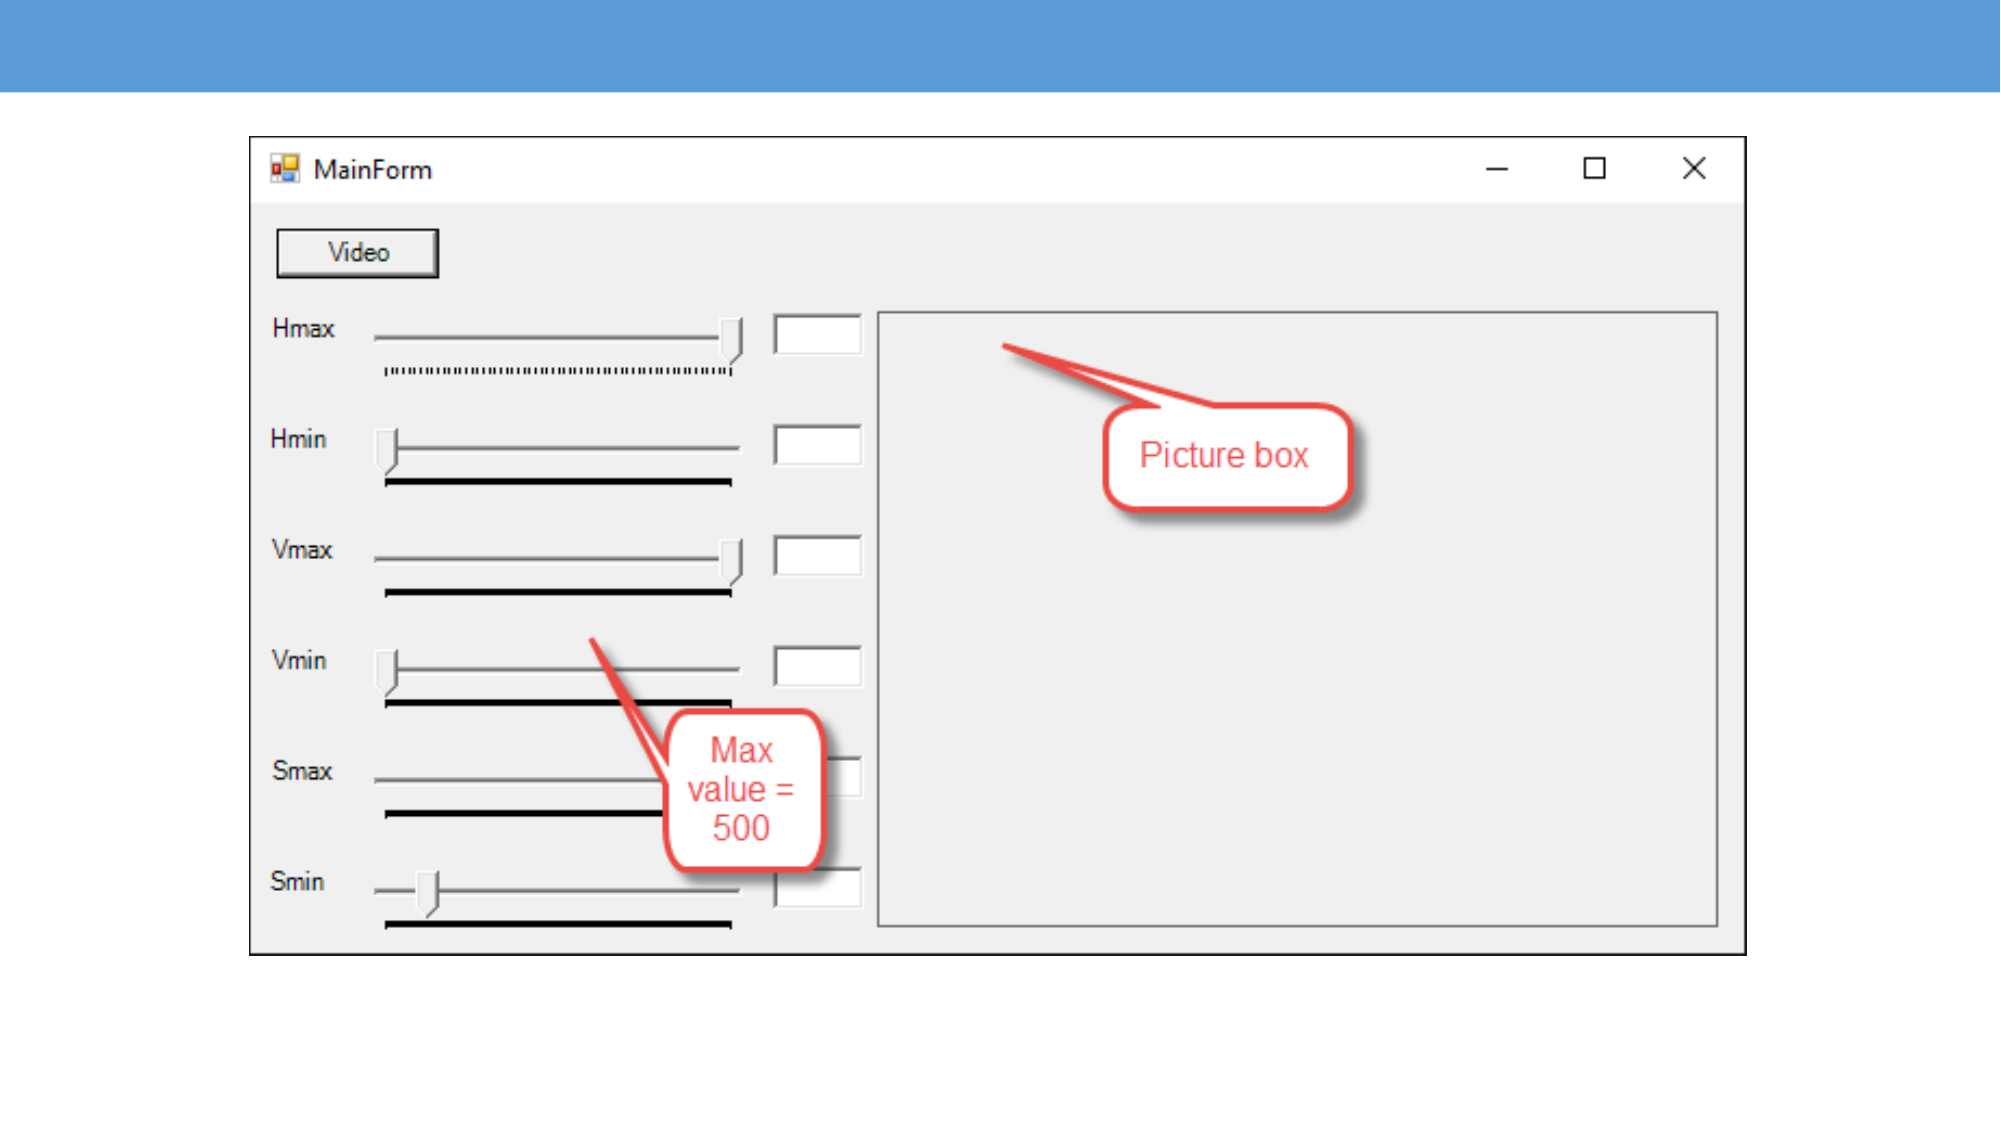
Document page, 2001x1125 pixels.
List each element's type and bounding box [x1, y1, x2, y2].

text_box [0, 0, 2000, 93]
picture [249, 136, 1747, 956]
